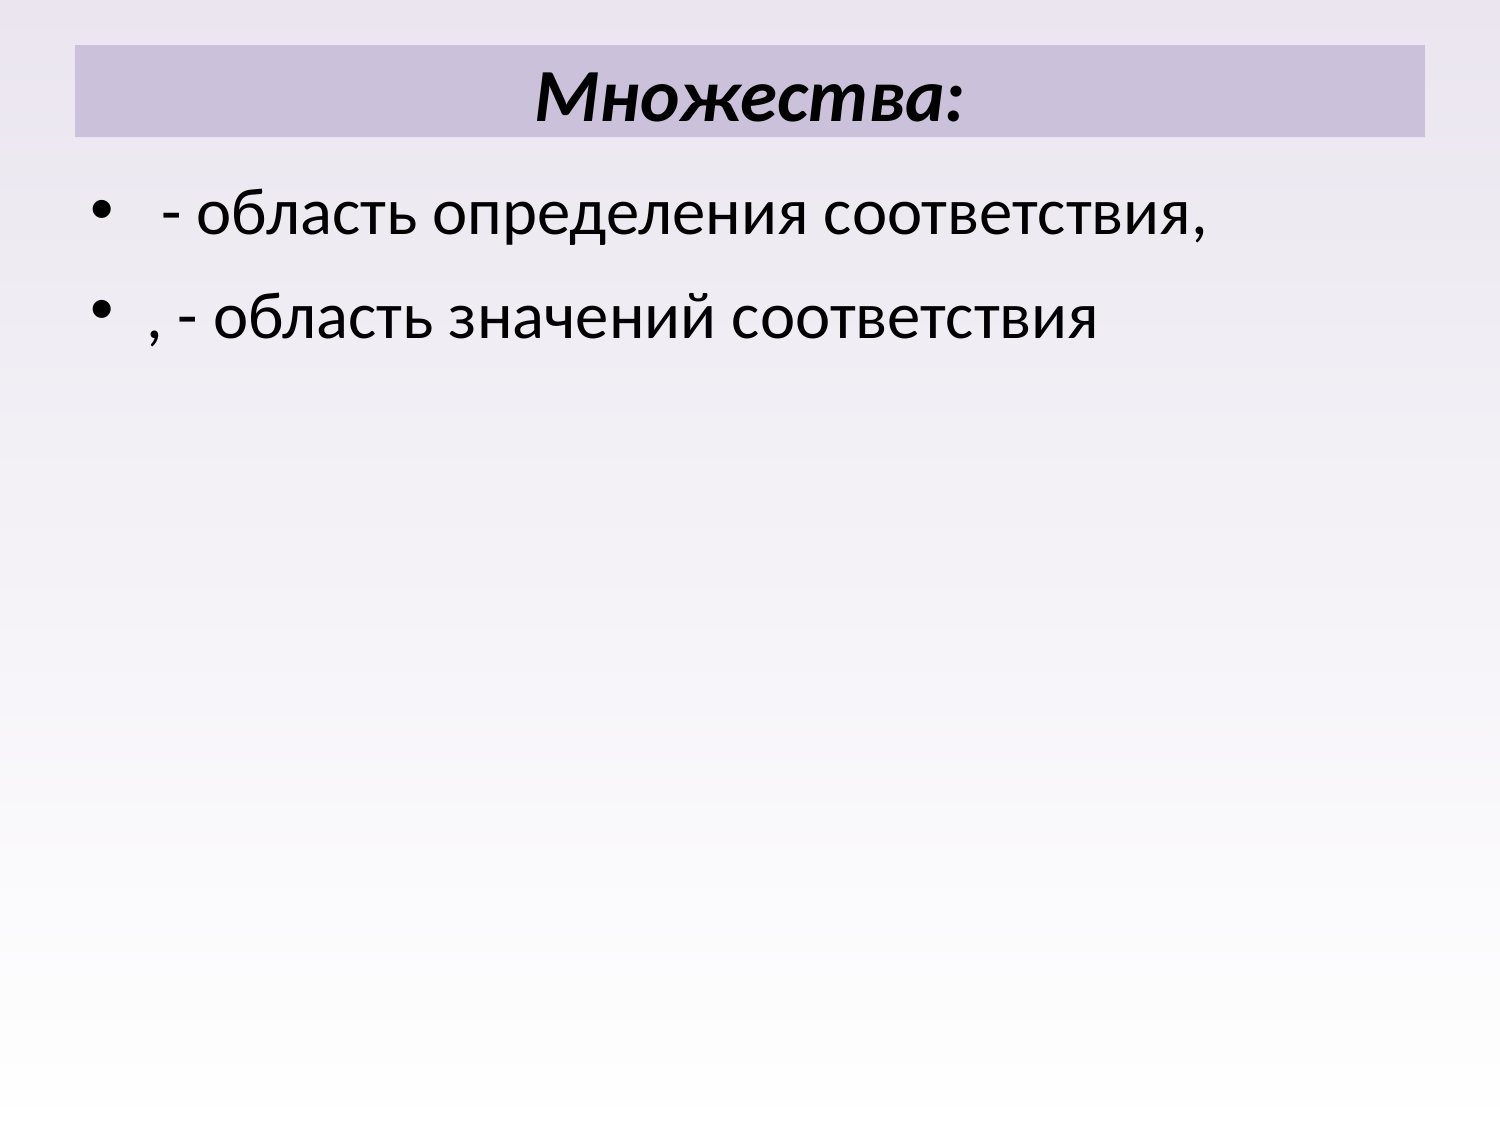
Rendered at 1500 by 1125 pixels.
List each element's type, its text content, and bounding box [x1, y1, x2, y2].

title Множества: [75, 45, 1425, 138]
